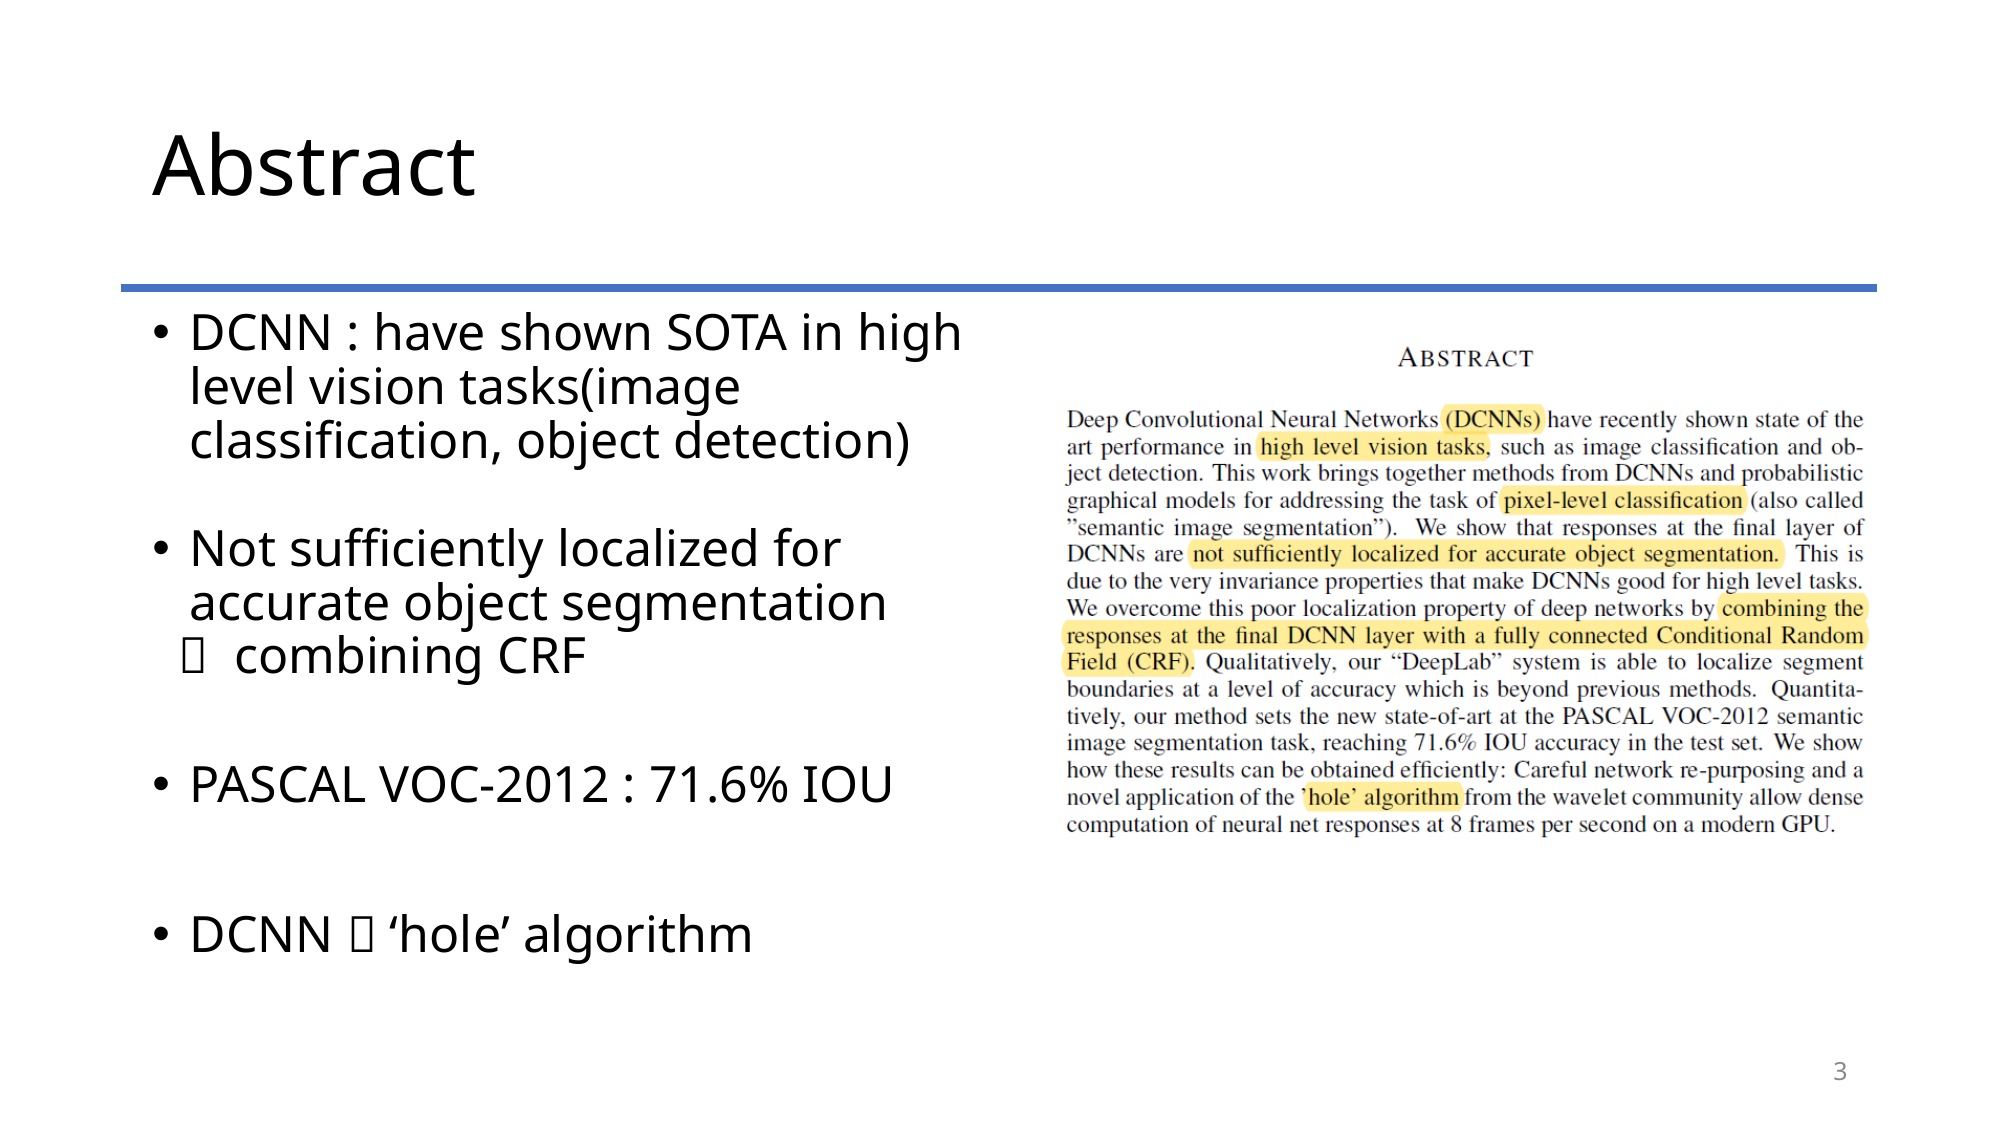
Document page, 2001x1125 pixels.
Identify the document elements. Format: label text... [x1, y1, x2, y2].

slide_number 3 [1412, 1042, 1863, 1103]
title Abstract [137, 59, 1863, 278]
picture [1044, 336, 1878, 852]
list DCNN : have shown SOTA in high level vision tasks(image classification, object detection) Not sufficiently localized for accurate object segmentation  combining CRF PASCAL VOC-2012 : 71.6% IOU DCNN  ‘hole’ algorithm [137, 299, 1045, 1014]
